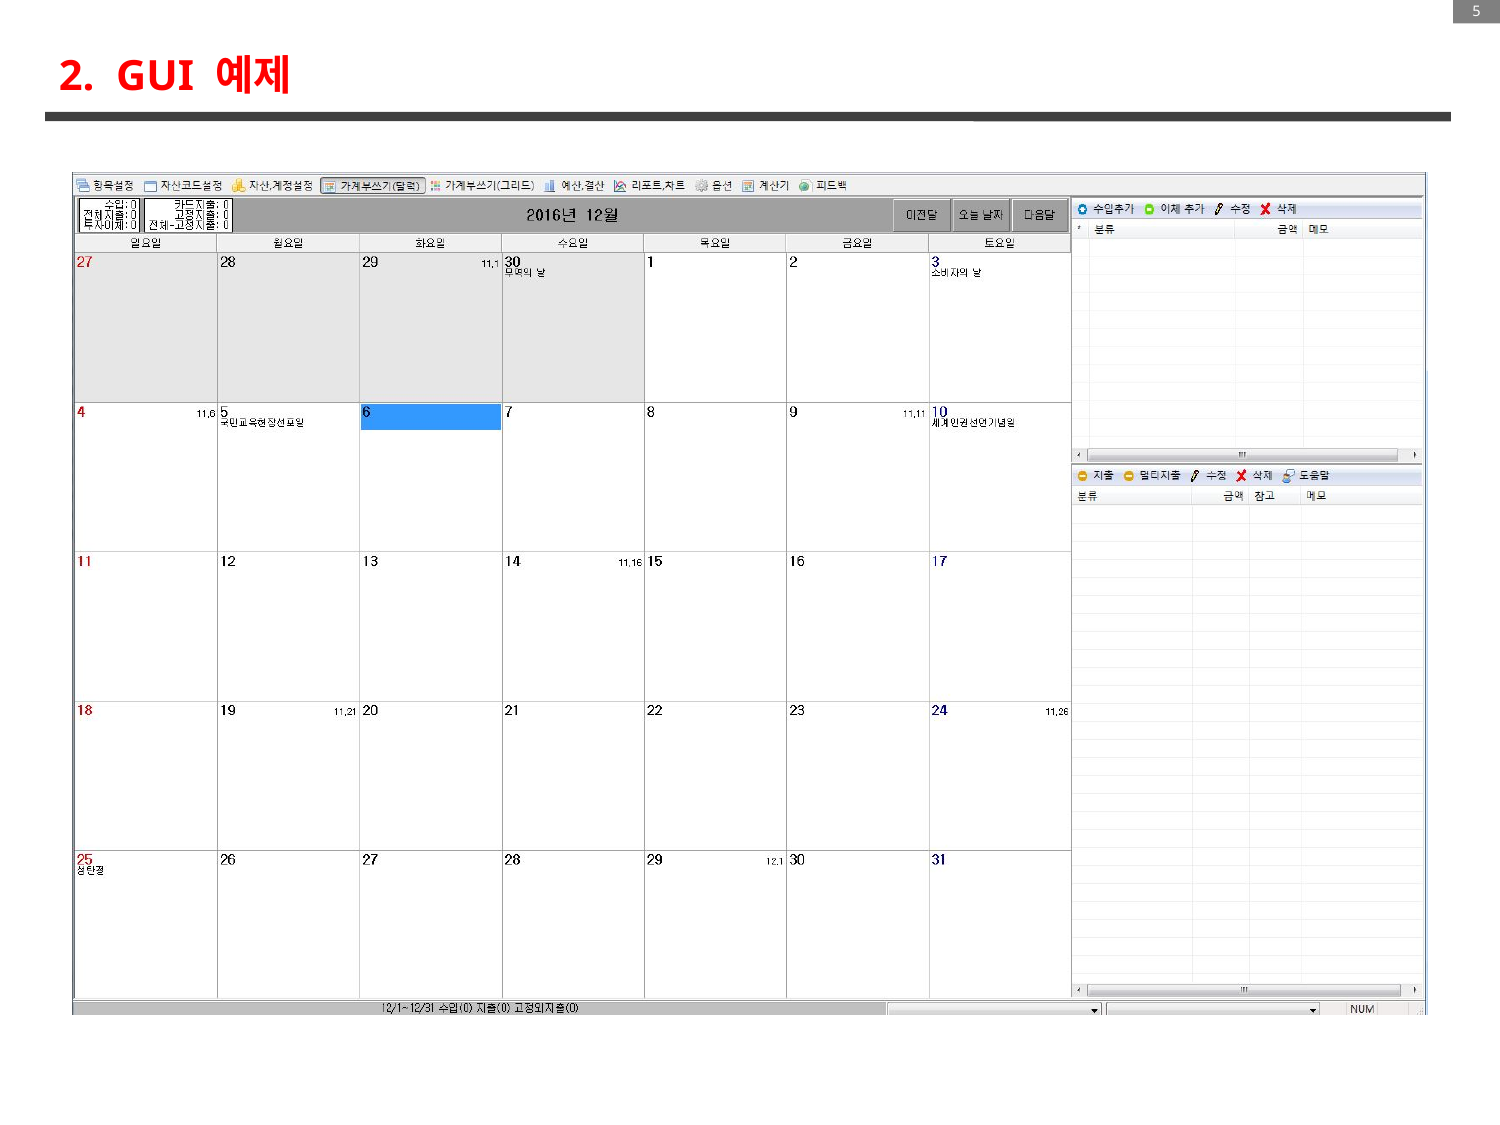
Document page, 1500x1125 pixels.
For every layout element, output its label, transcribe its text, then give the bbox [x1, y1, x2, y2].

picture [72, 172, 1428, 1015]
list 2. GUI 예제 [43, 24, 1229, 106]
